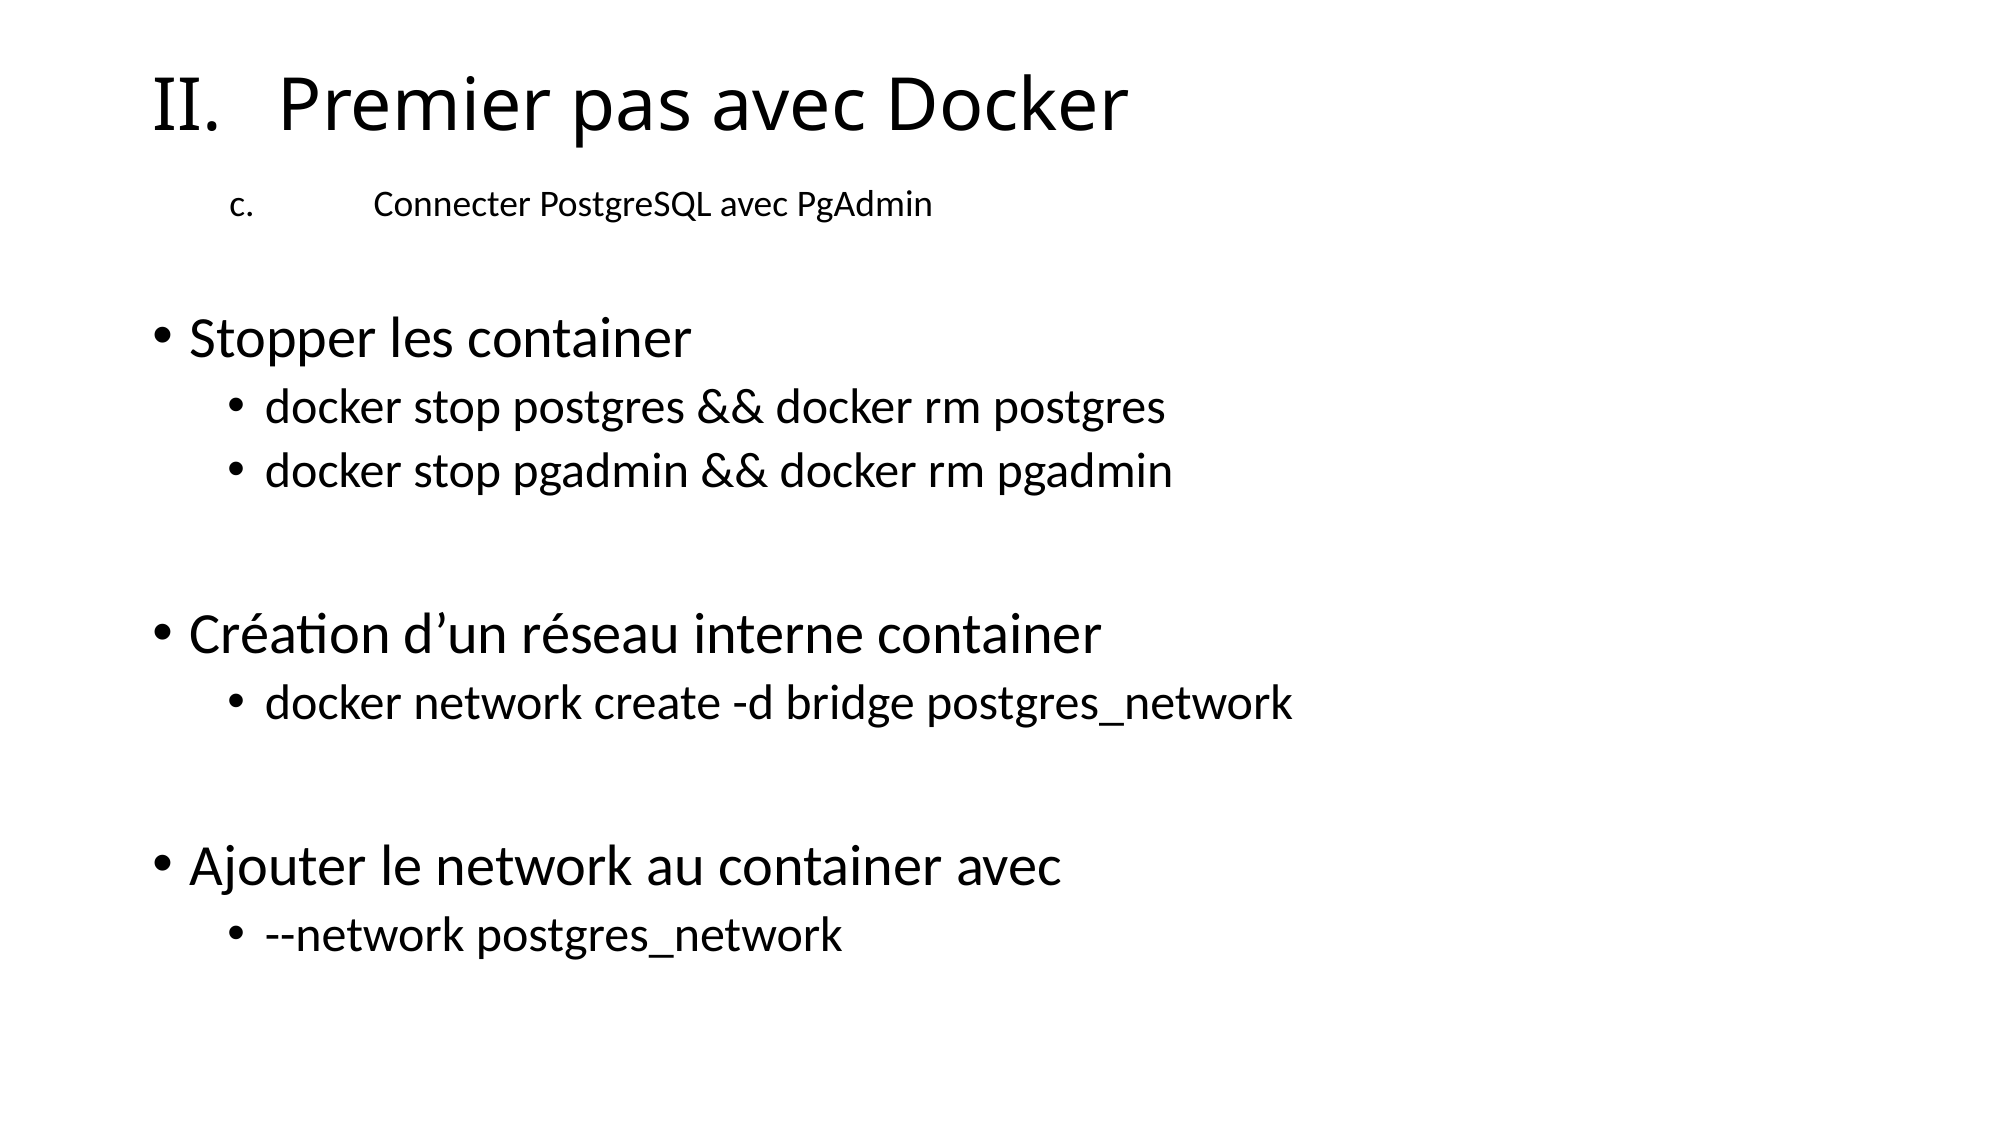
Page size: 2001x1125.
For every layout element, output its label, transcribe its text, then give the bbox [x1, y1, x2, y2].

text_box Connecter PostgreSQL avec PgAdmin [137, 154, 1863, 249]
list Stopper les container docker stop postgres && docker rm postgres docker stop pgadmin && docker rm pgadmin Création d’un réseau interne container docker network create -d bridge postgres_network Ajouter le network au container avec --network postgres_network [137, 299, 1863, 1014]
title Premier pas avec Docker [137, 59, 1863, 154]
